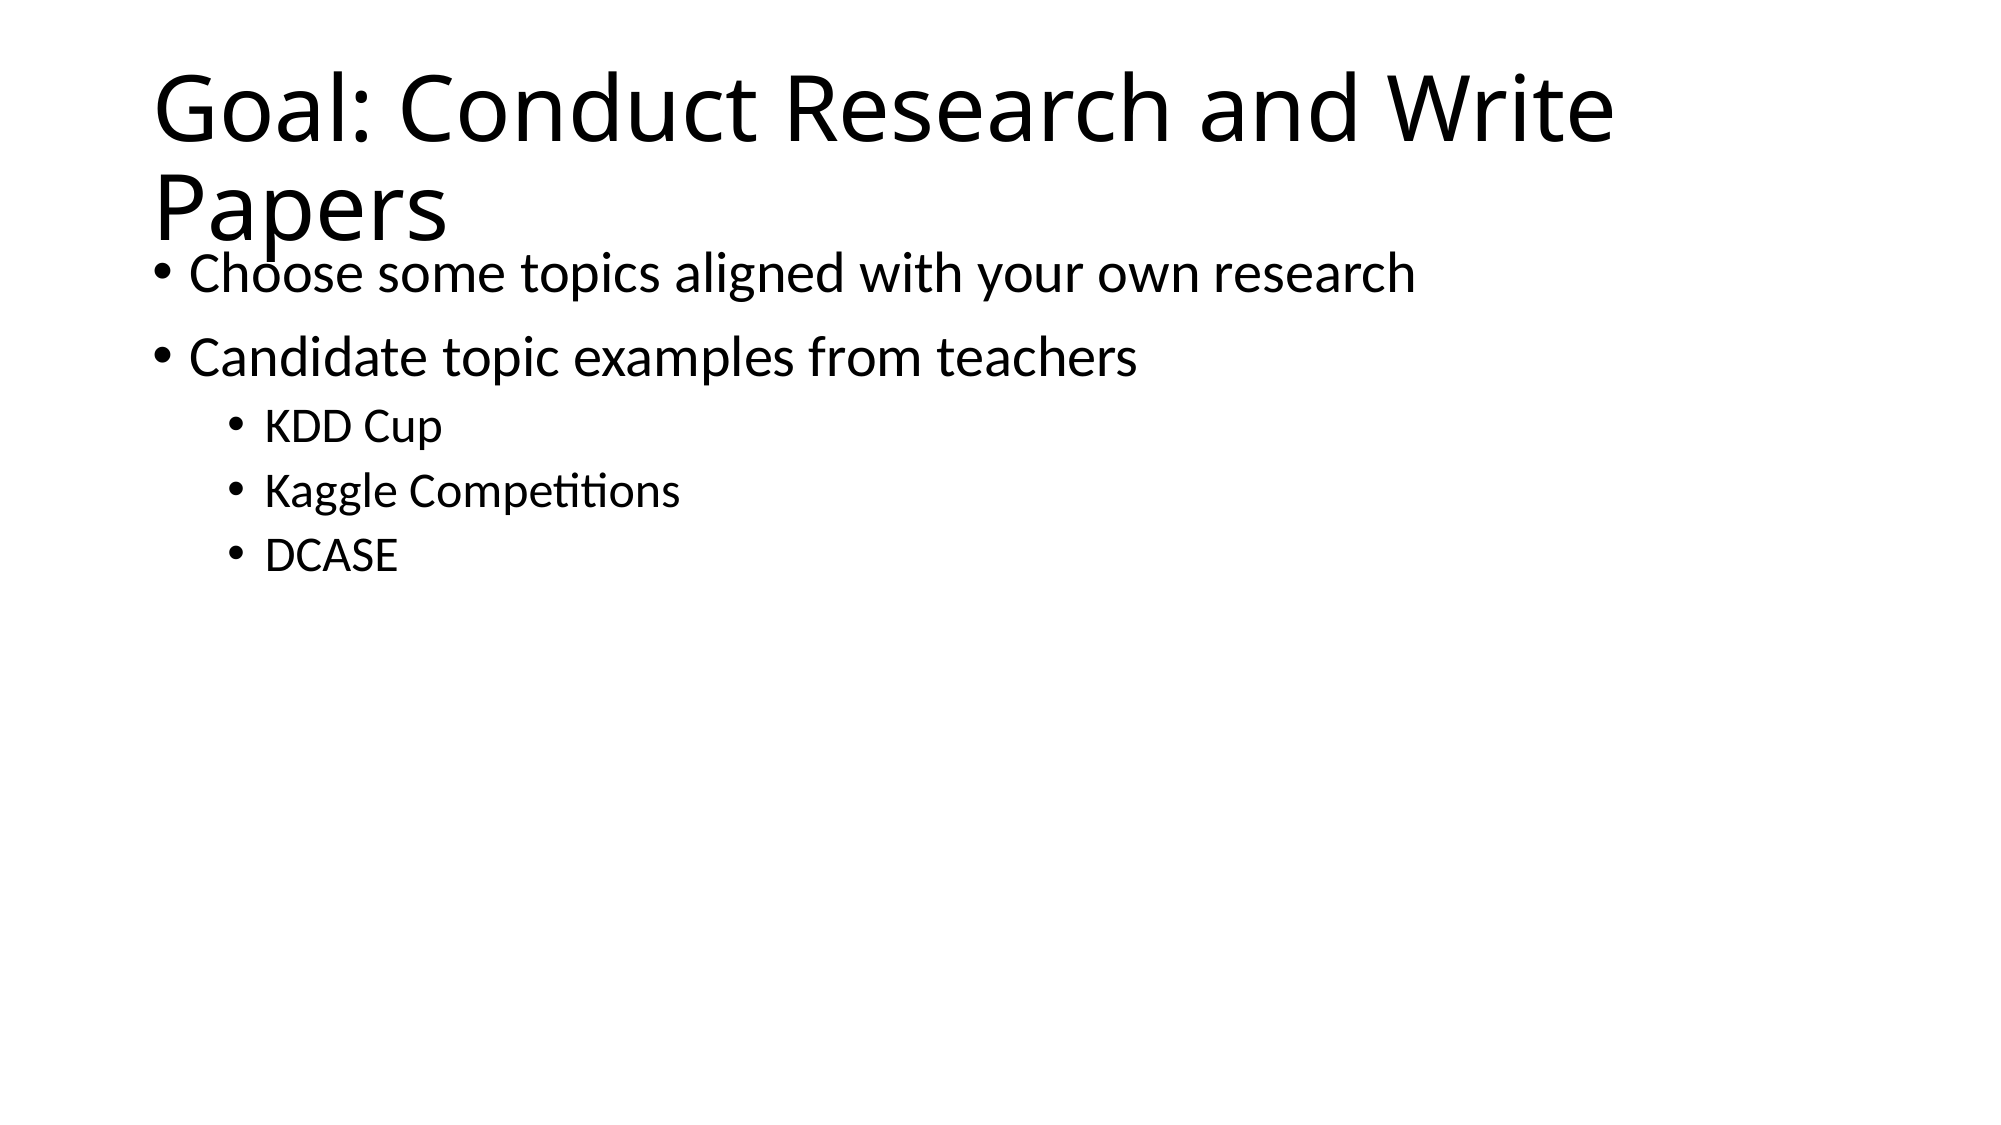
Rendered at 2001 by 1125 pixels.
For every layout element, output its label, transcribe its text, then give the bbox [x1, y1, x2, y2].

title Goal: Conduct Research and Write Papers [137, 52, 1863, 234]
list Choose some topics aligned with your own research Candidate topic examples from teachers KDD Cup Kaggle Competitions DCASE [137, 234, 1863, 606]
